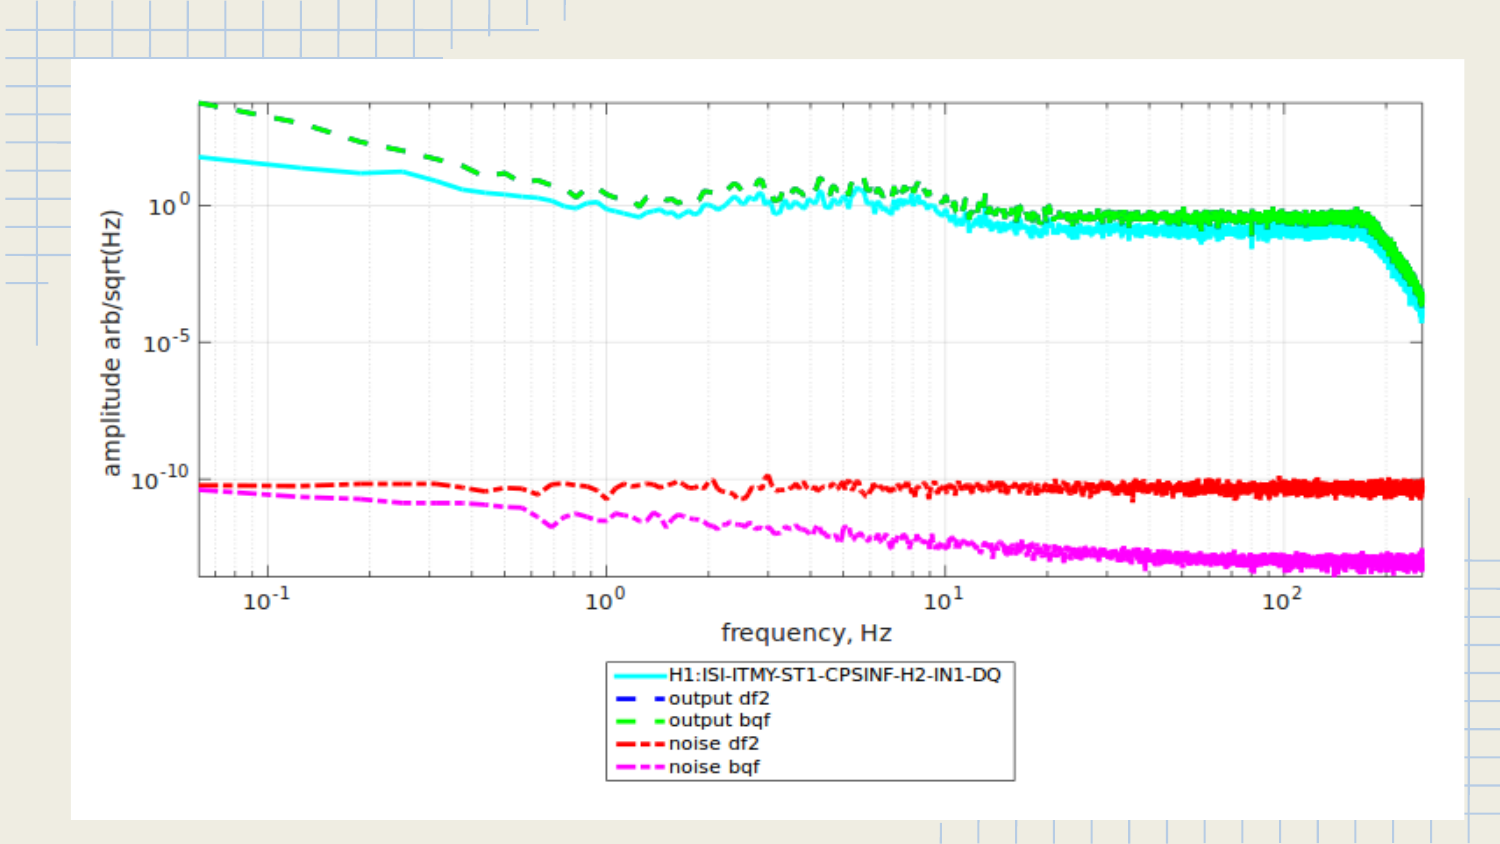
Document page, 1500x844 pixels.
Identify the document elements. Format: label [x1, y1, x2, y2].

picture [70, 58, 1465, 821]
